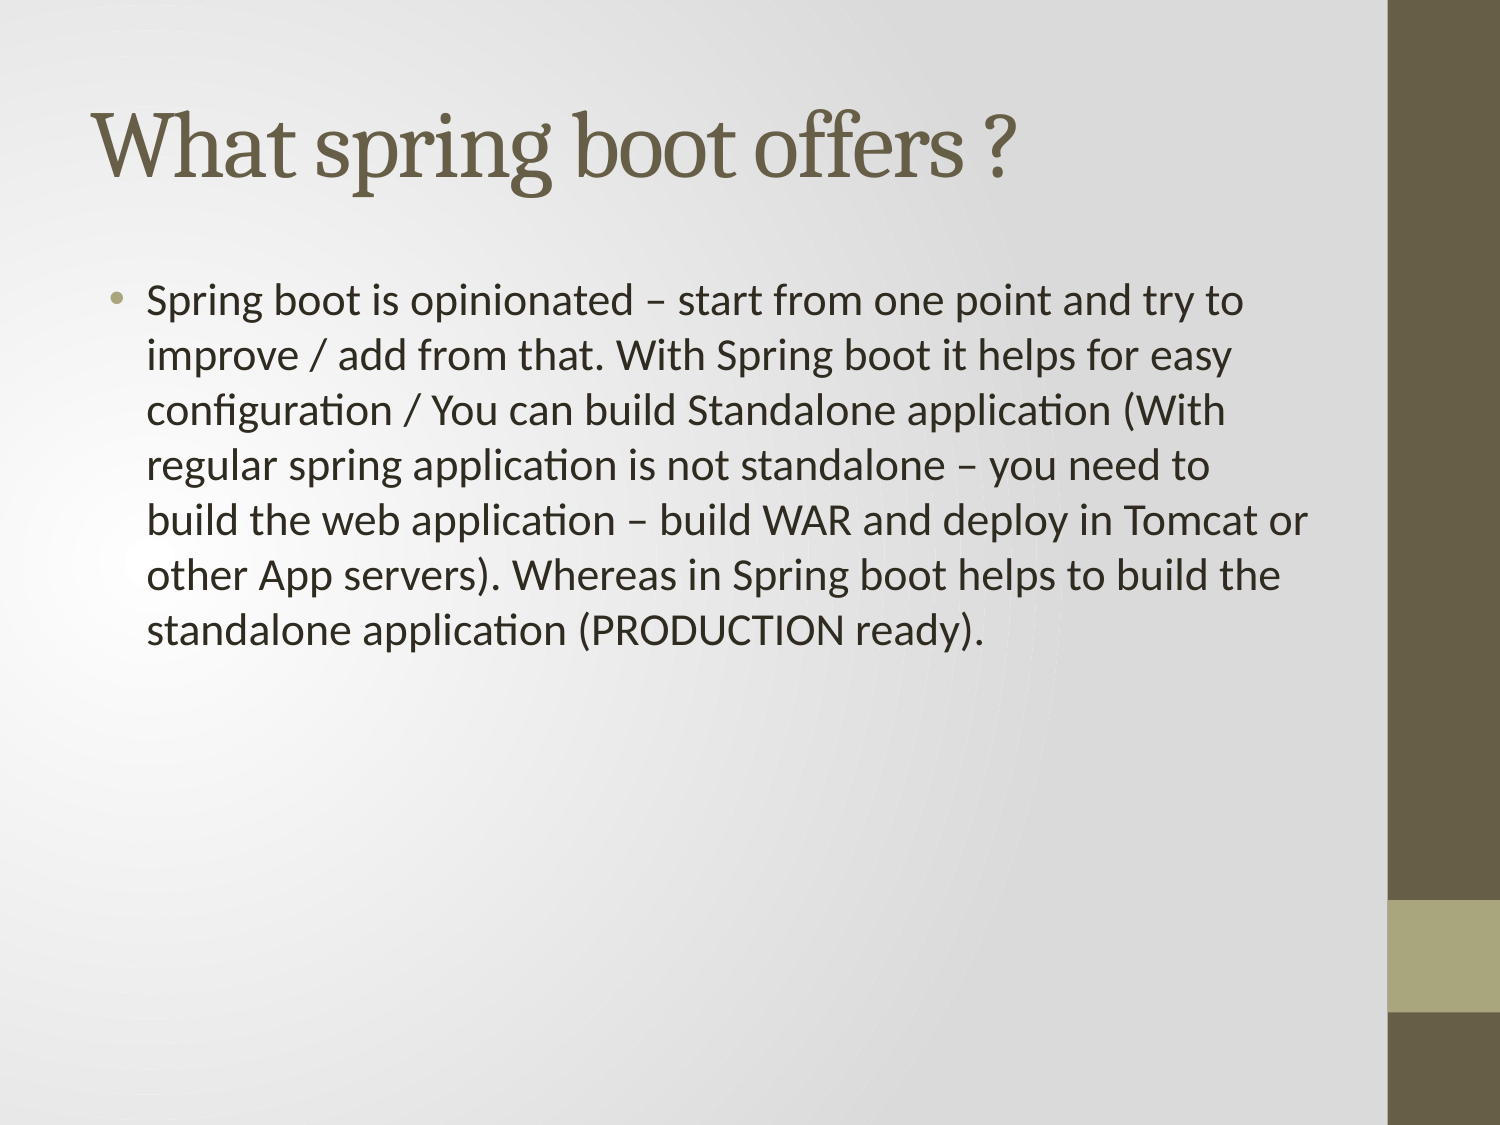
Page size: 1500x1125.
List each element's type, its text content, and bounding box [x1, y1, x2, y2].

list Spring boot is opinionated – start from one point and try to improve / add from that. With Spring boot it helps for easy configuration / You can build Standalone application (With regular spring application is not standalone – you need to build the web application – build WAR and deploy in Tomcat or other App servers). Whereas in Spring boot helps to build the standalone application (PRODUCTION ready). [75, 262, 1325, 1050]
title What spring boot offers ? [75, 45, 1325, 233]
